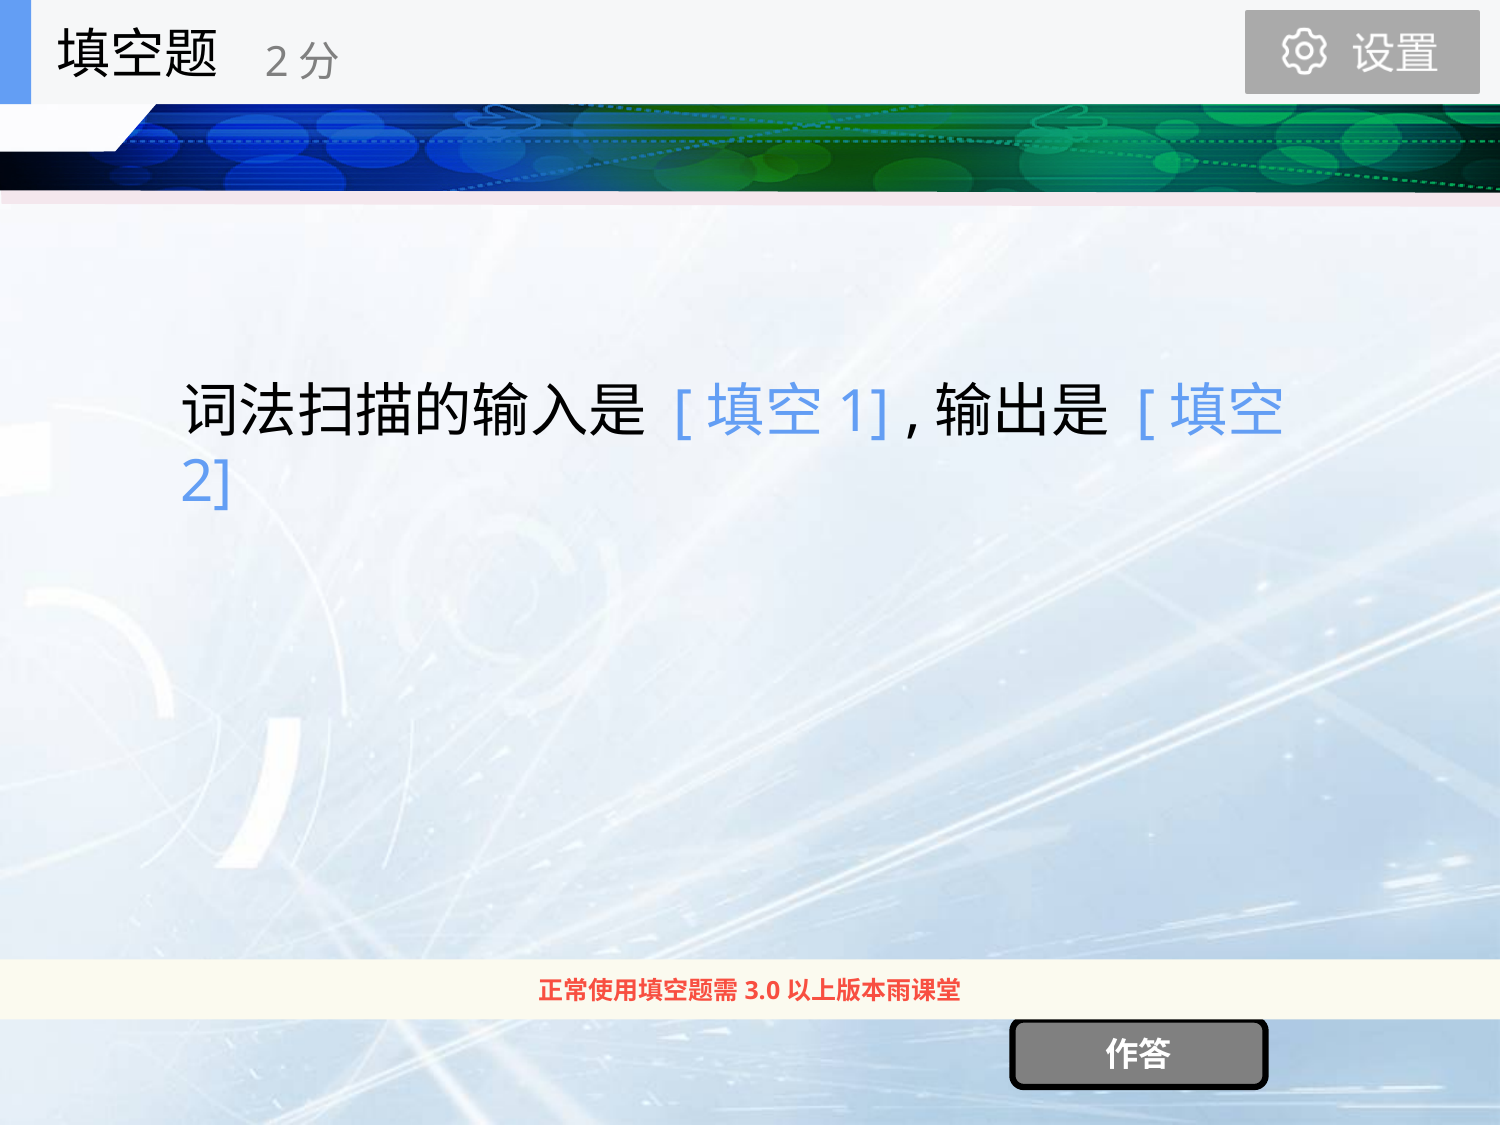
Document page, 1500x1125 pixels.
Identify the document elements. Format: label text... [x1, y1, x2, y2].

text_box 正常使用填空题需3.0以上版本雨课堂 [0, 959, 1500, 1020]
text_box 作答 [1012, 1020, 1266, 1088]
picture [1245, 10, 1480, 94]
picture [0, 1020, 1500, 1125]
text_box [0, 0, 1500, 105]
text_box 词法扫描的输入是 [填空1] ,输出是 [填空2] [165, 267, 1366, 619]
picture [0, 105, 1500, 959]
